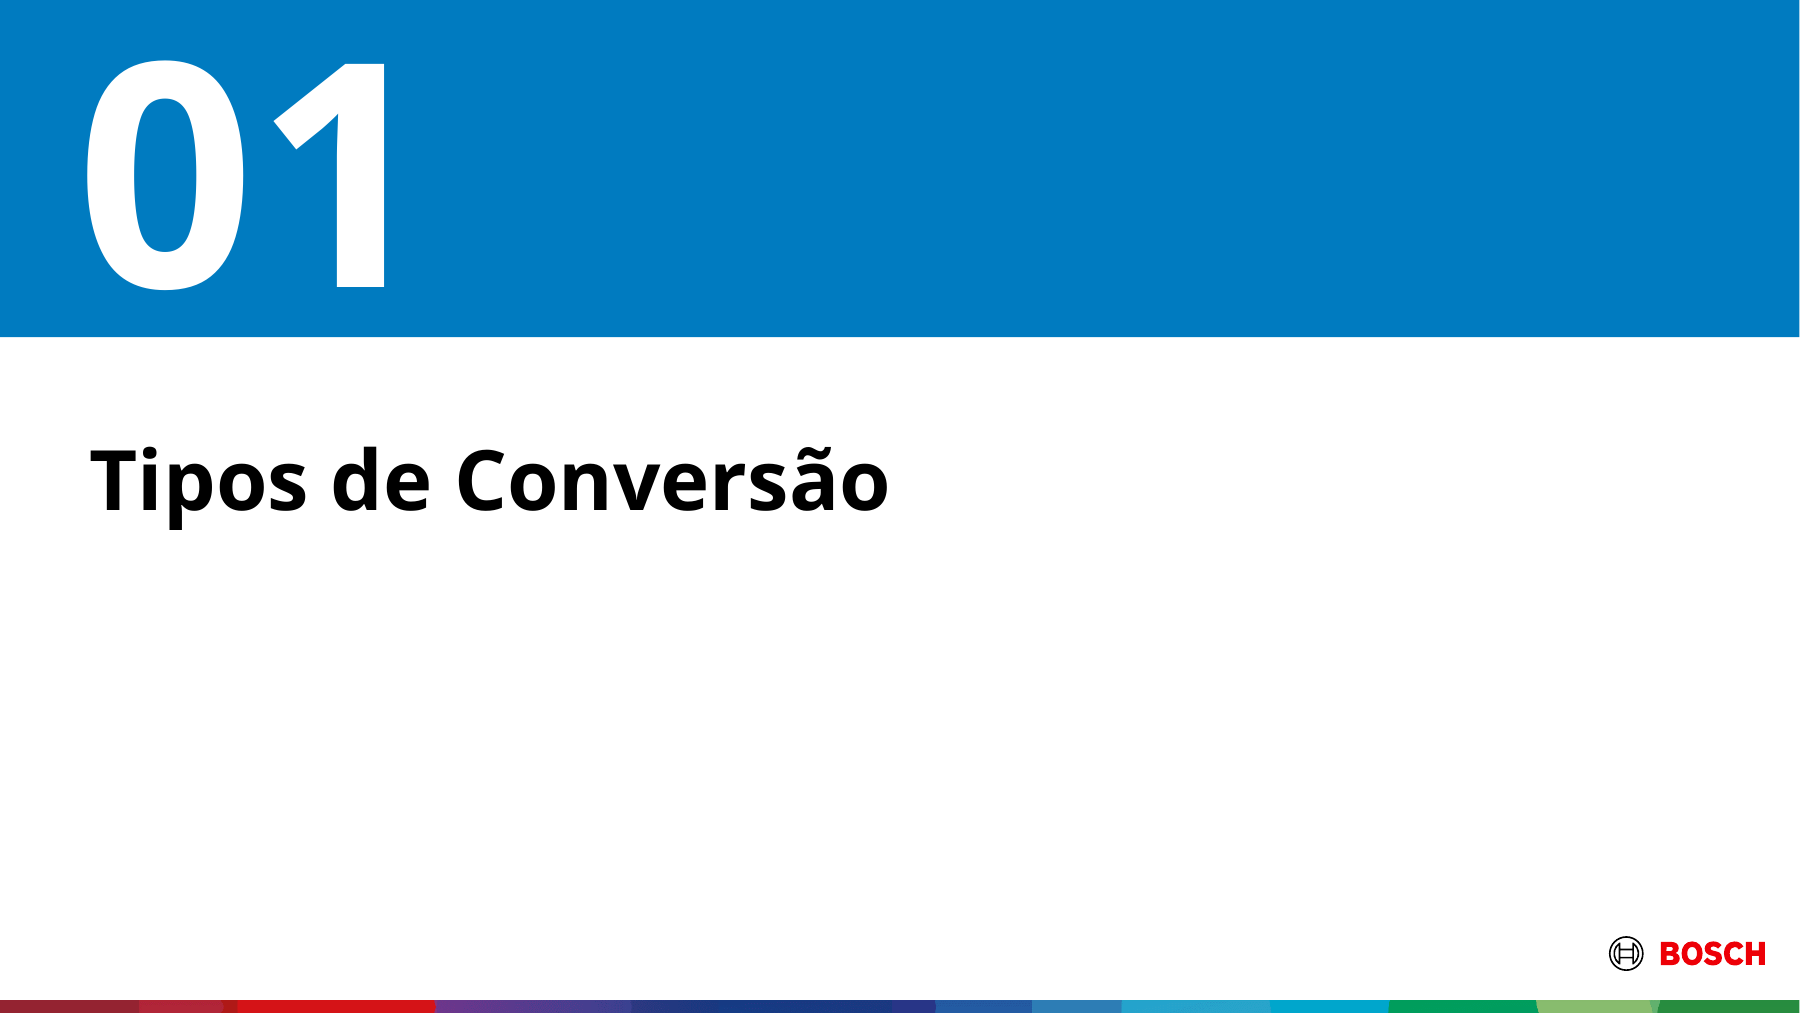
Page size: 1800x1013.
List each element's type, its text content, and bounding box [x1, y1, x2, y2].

list Tipos de Conversão [89, 426, 1611, 902]
title 01 [76, 0, 439, 338]
picture [0, 1000, 1270, 1013]
picture [1388, 1000, 1800, 1013]
